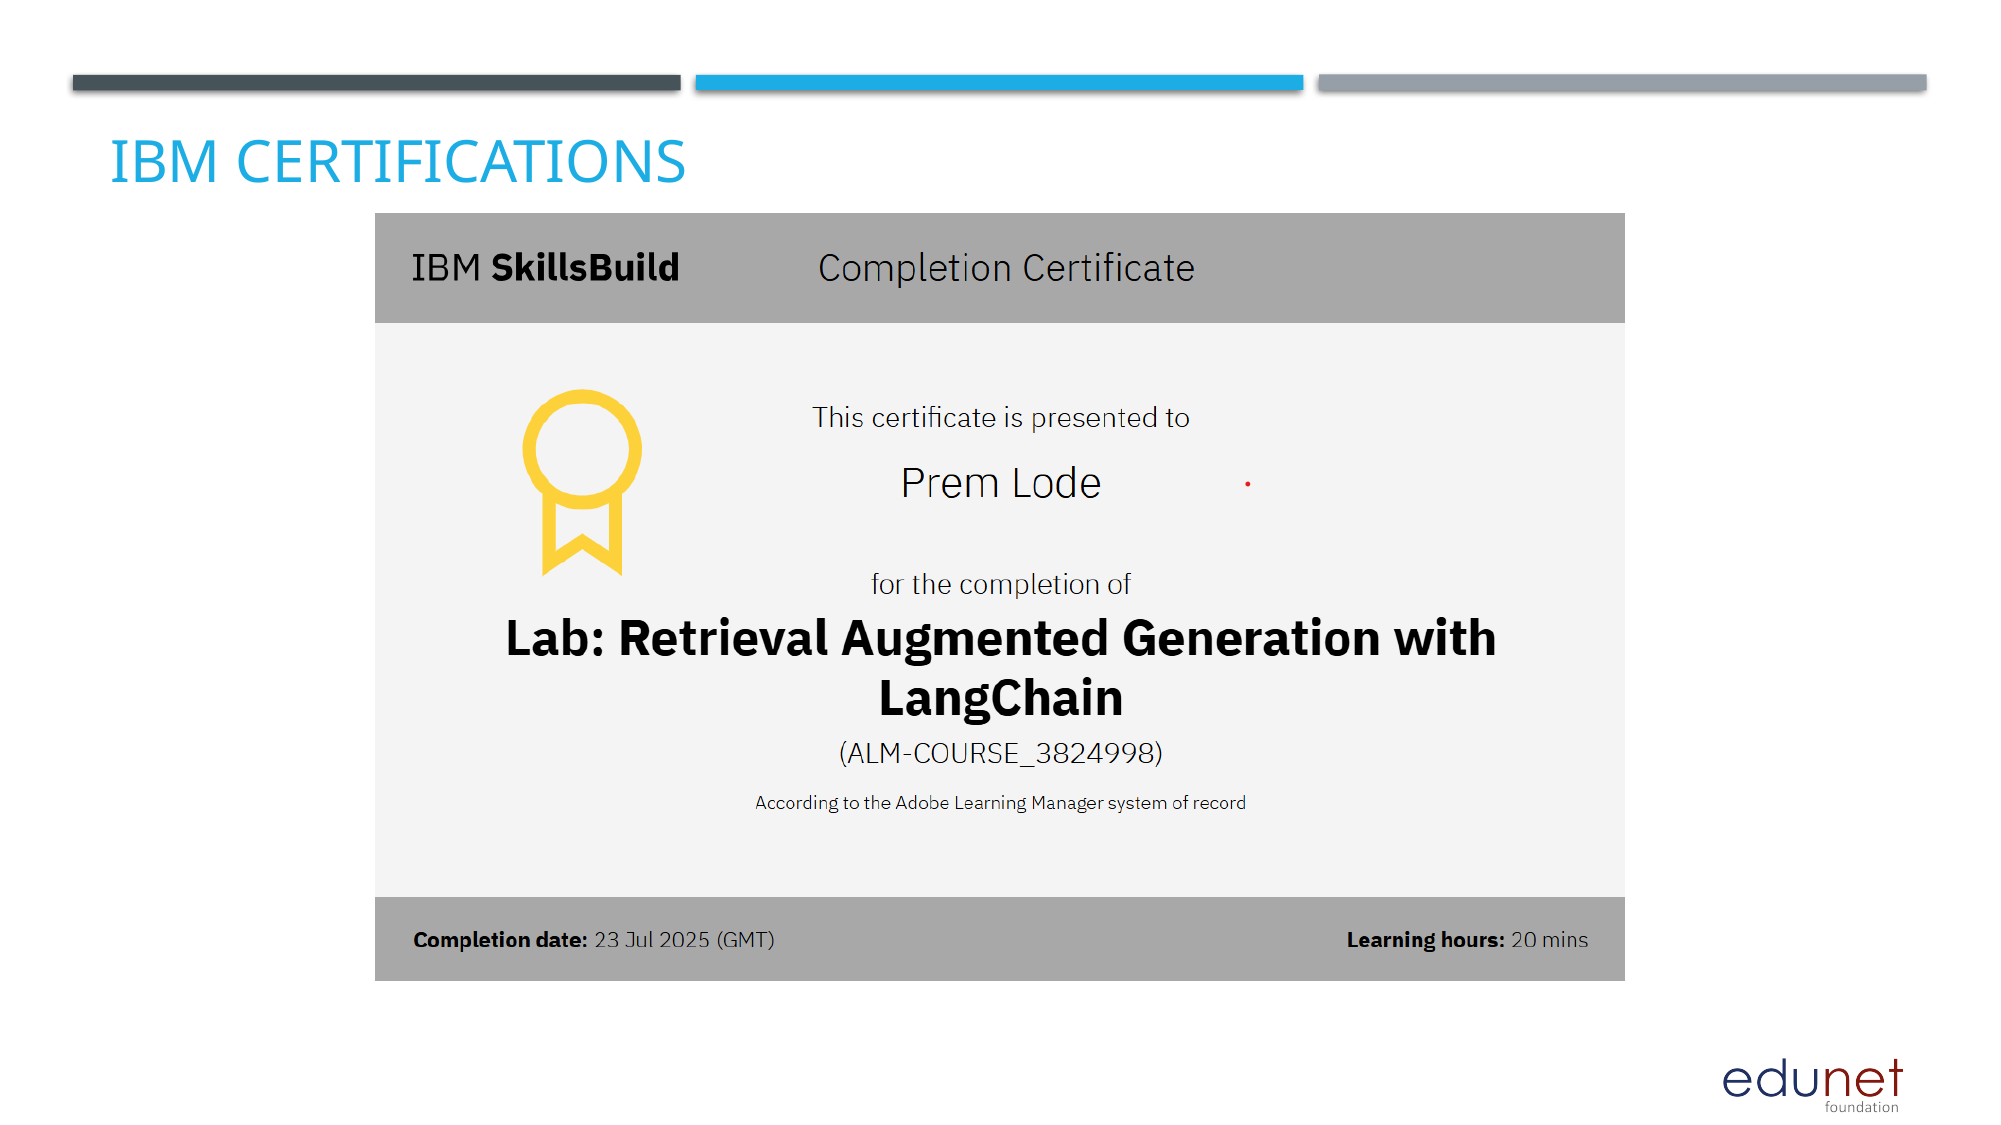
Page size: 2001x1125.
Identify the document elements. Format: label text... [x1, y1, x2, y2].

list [375, 212, 1625, 981]
title IBM Certifications [95, 115, 1905, 203]
picture [1719, 1056, 1905, 1116]
